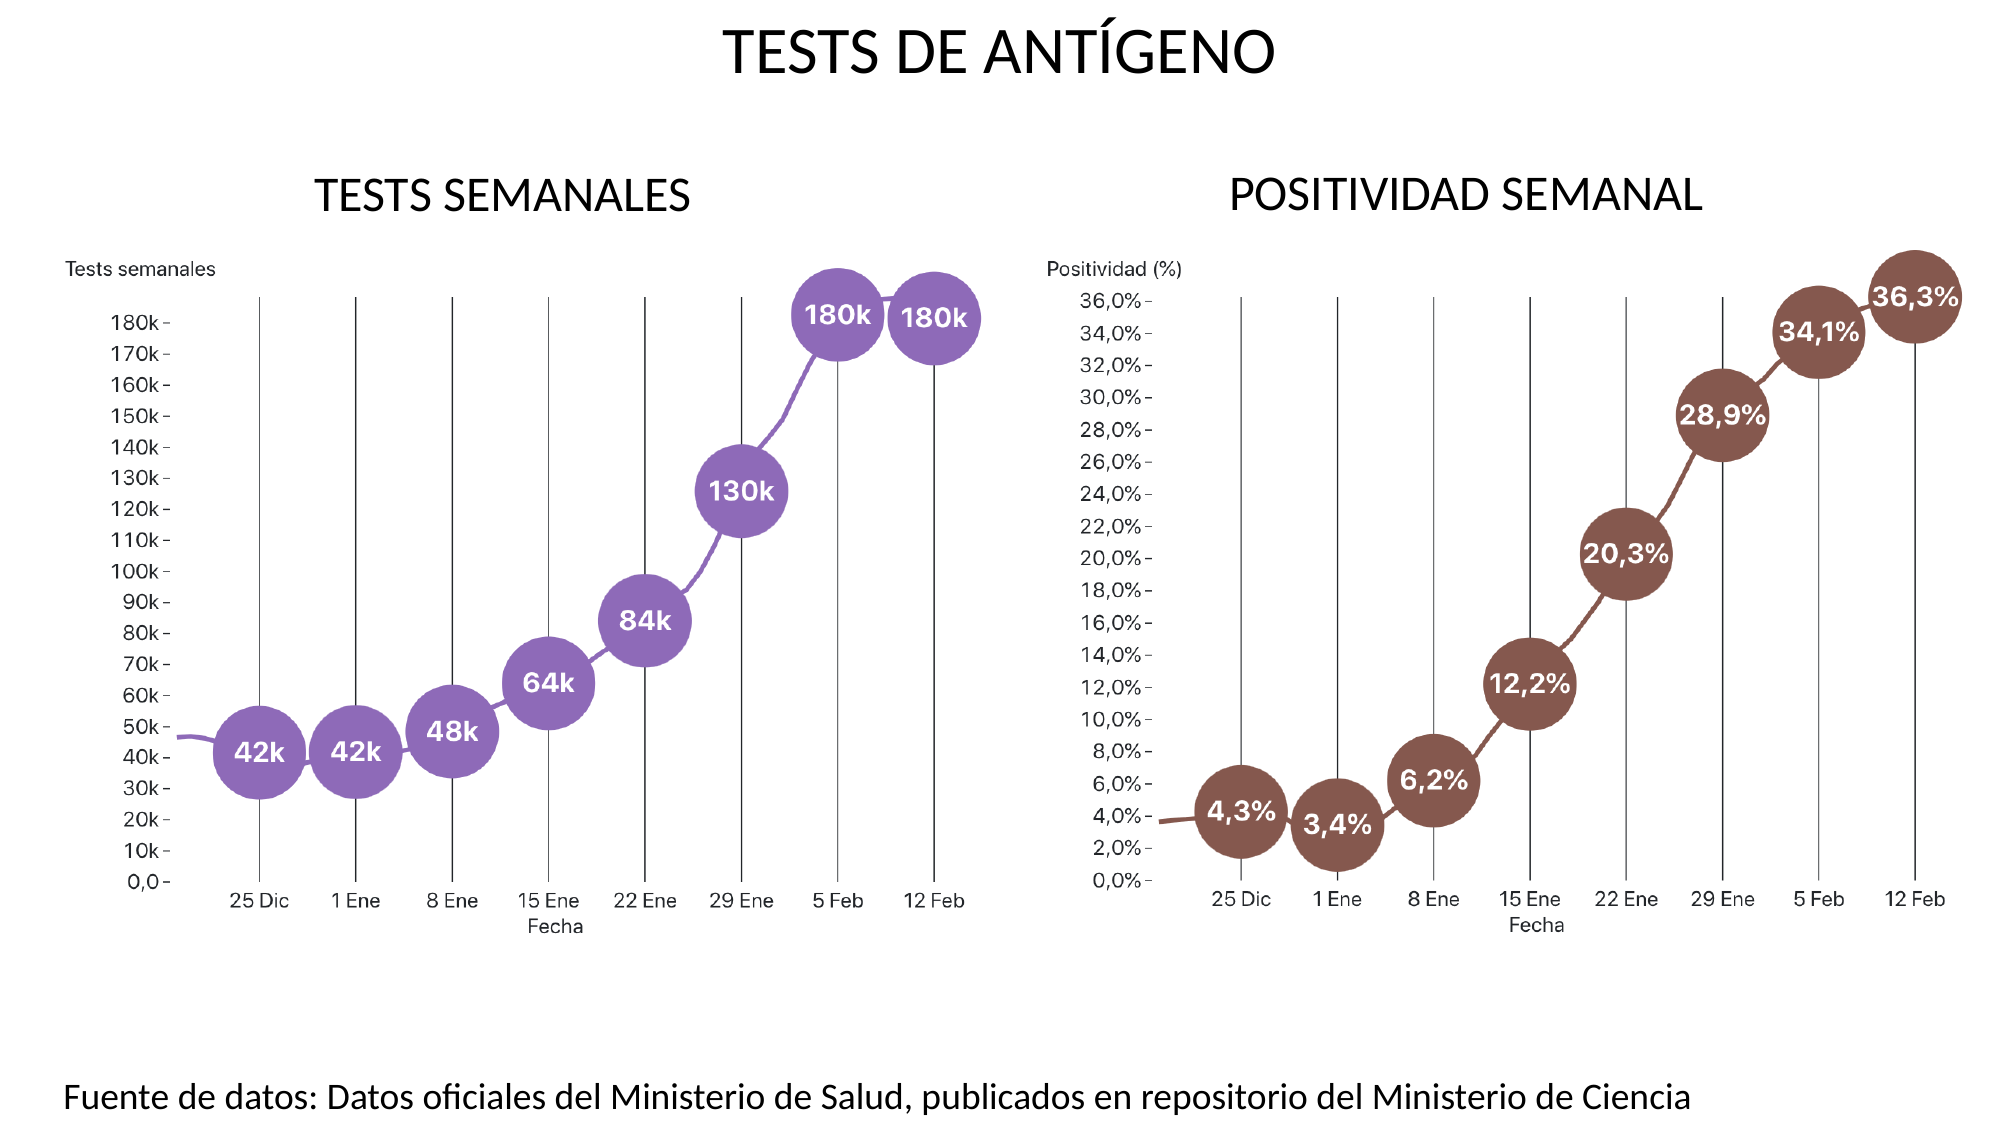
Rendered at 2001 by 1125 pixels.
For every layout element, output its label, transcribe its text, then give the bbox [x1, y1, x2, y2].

picture [1030, 228, 1987, 947]
text_box POSITIVIDAD SEMANAL [1214, 152, 1719, 228]
text_box TESTS DE ANTÍGENO [708, 0, 1292, 95]
picture [51, 245, 1000, 947]
text_box TESTS SEMANALES [299, 154, 707, 229]
